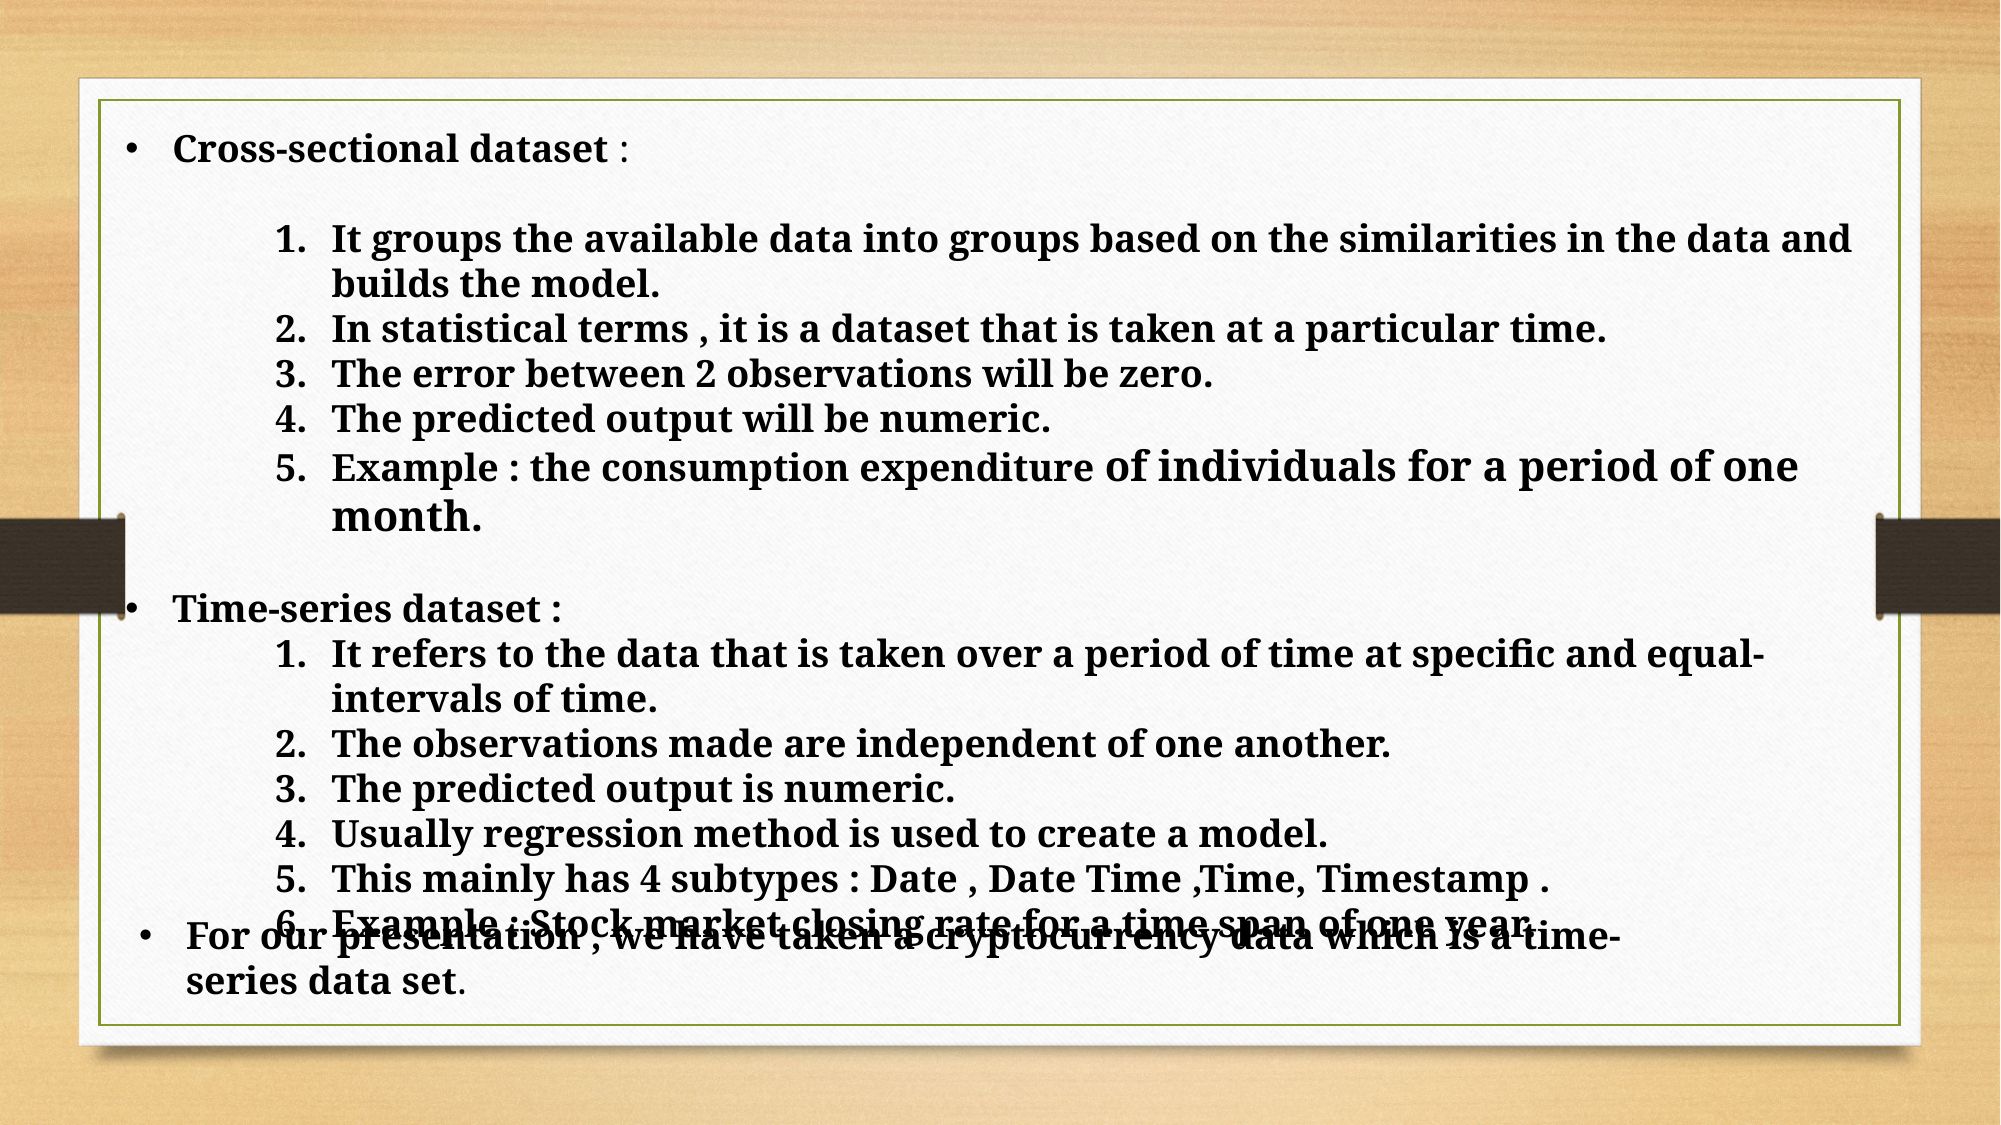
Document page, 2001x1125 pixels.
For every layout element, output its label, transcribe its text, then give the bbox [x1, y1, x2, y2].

picture [0, 0, 2001, 1125]
text_box For our presentation , we have taken a cryptocurrency data which is a time-series data set. [124, 859, 1643, 1011]
text_box Cross-sectional dataset : It groups the available data into groups based on the similarities in the data and builds the model. In statistical terms , it is a dataset that is taken at a particular time. The error between 2 observations will be zero. The predicted output will be numeric. Example : the consumption expenditure of individuals for a period of one month. Time-series dataset : It refers to the data that is taken over a period of time at specific and equal-intervals of time. The observations made are independent of one another. The predicted output is numeric. Usually regression method is used to create a model. This mainly has 4 subtypes : Date , Date Time ,Time, Timestamp . Example : Stock market closing rate for a time span of one year. [110, 117, 1877, 956]
